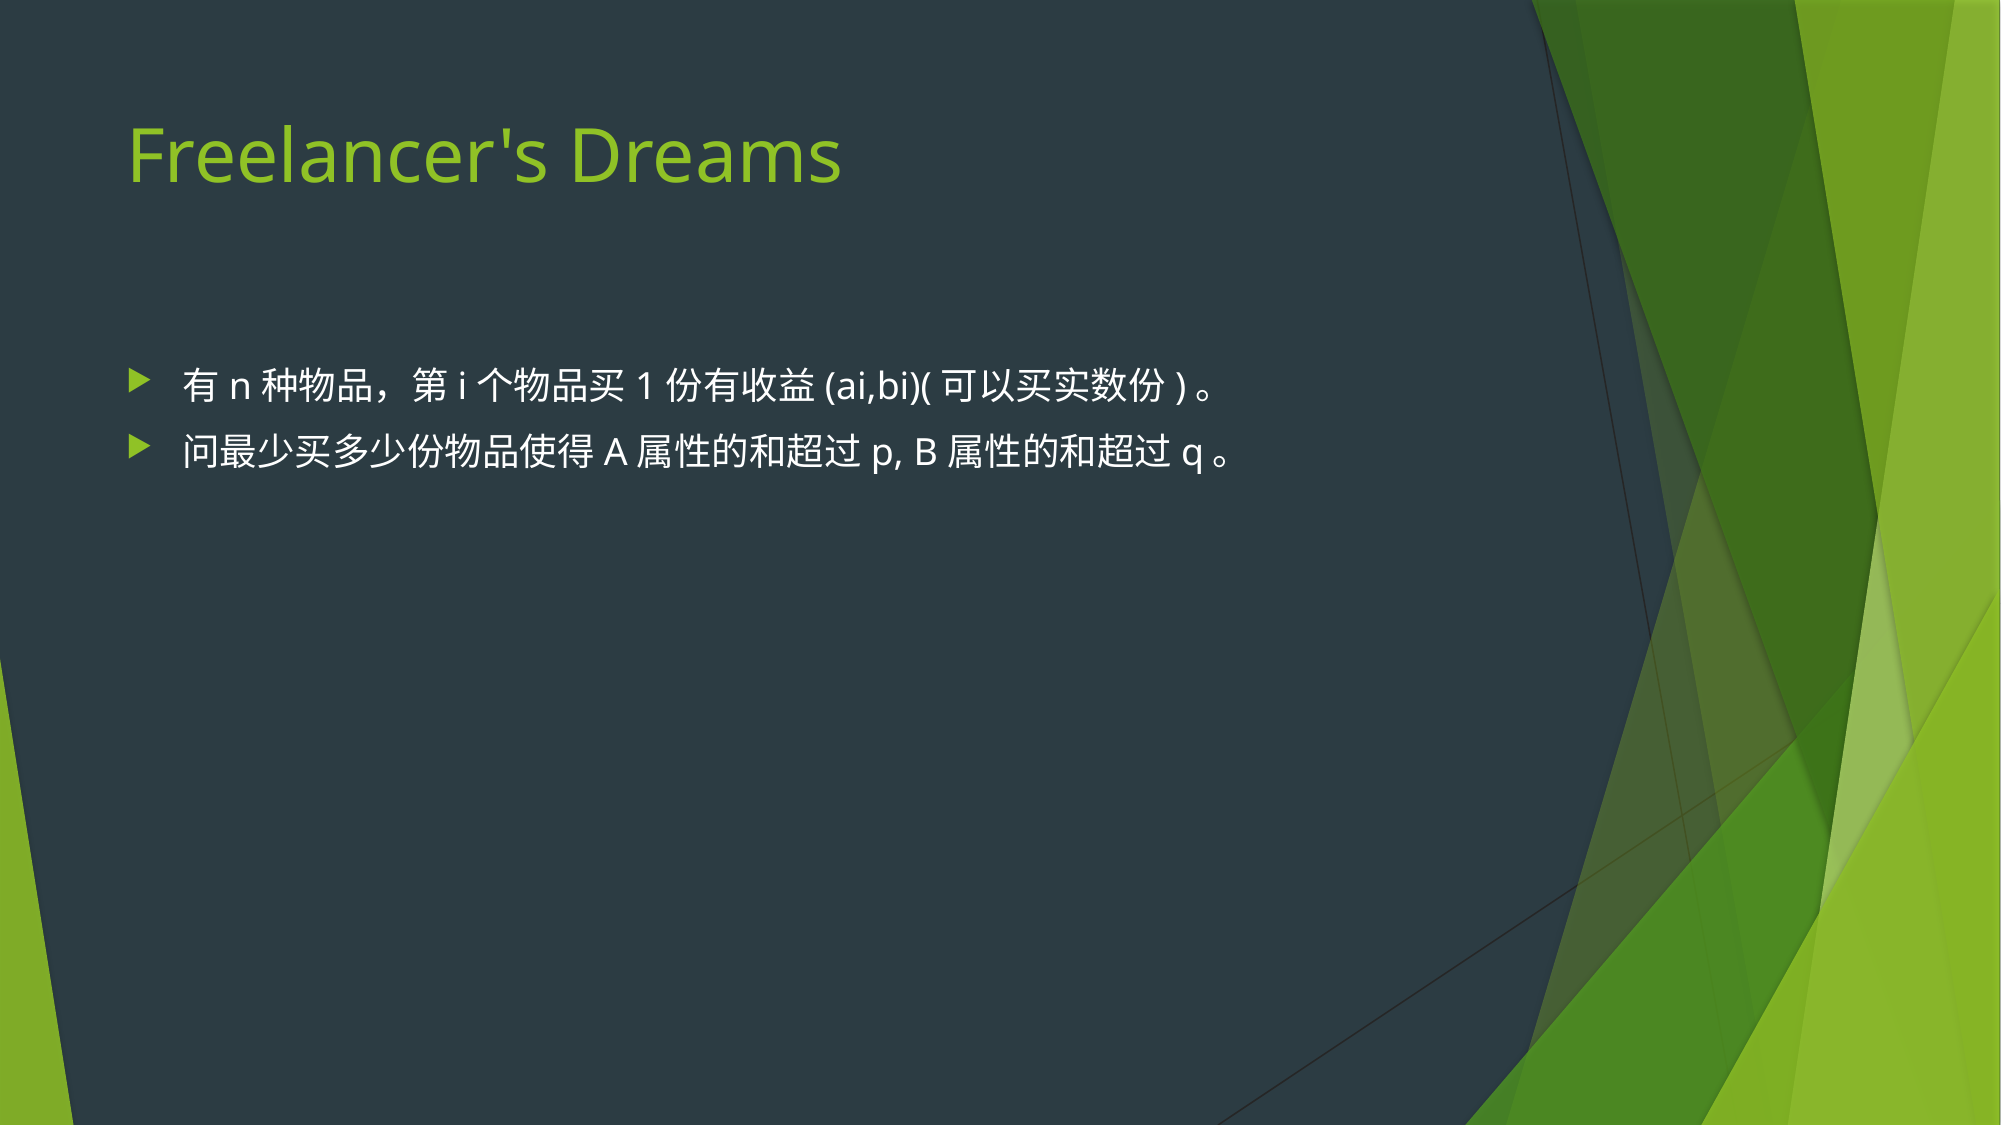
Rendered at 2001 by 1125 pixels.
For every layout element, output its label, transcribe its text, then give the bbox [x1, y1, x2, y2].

title Freelancer's Dreams [111, 99, 1522, 317]
list 有n种物品，第i个物品买1份有收益(ai,bi)(可以买实数份)。 问最少买多少份物品使得A属性的和超过p, B属性的和超过q。 [111, 354, 1522, 992]
